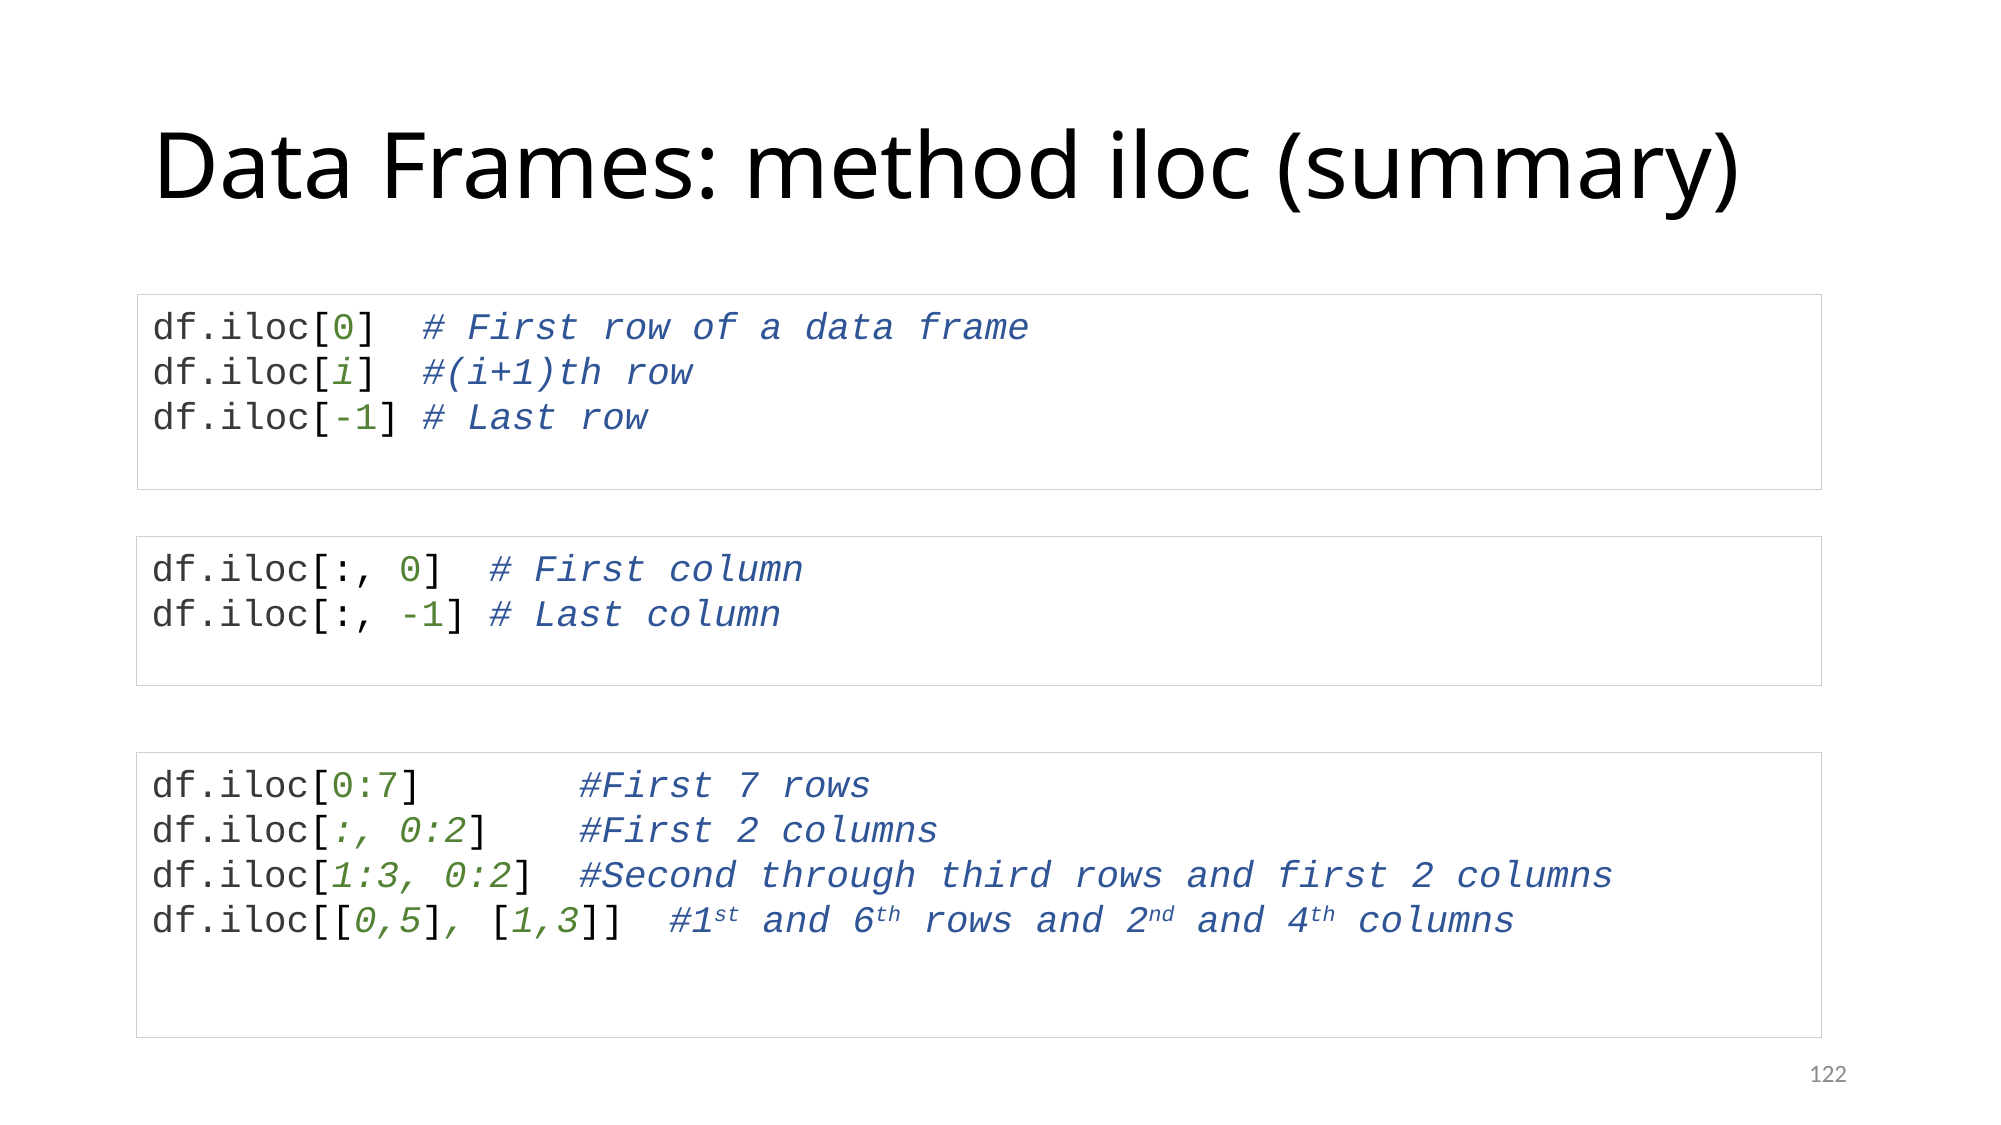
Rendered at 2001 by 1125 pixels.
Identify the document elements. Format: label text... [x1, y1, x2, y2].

title Data Frames: method iloc (summary) [137, 59, 1863, 278]
text_box df.iloc[0] # First row of a data frame df.iloc[i] #(i+1)th row df.iloc[-1] # Last row [137, 294, 1822, 490]
slide_number 122 [1412, 1042, 1863, 1103]
text_box df.iloc[0:7] #First 7 rows df.iloc[:, 0:2] #First 2 columns df.iloc[1:3, 0:2] #Second through third rows and first 2 columns df.iloc[[0,5], [1,3]] #1st and 6th rows and 2nd and 4th columns [136, 752, 1822, 1038]
text_box df.iloc[:, 0] # First column df.iloc[:, -1] # Last column [136, 536, 1822, 686]
